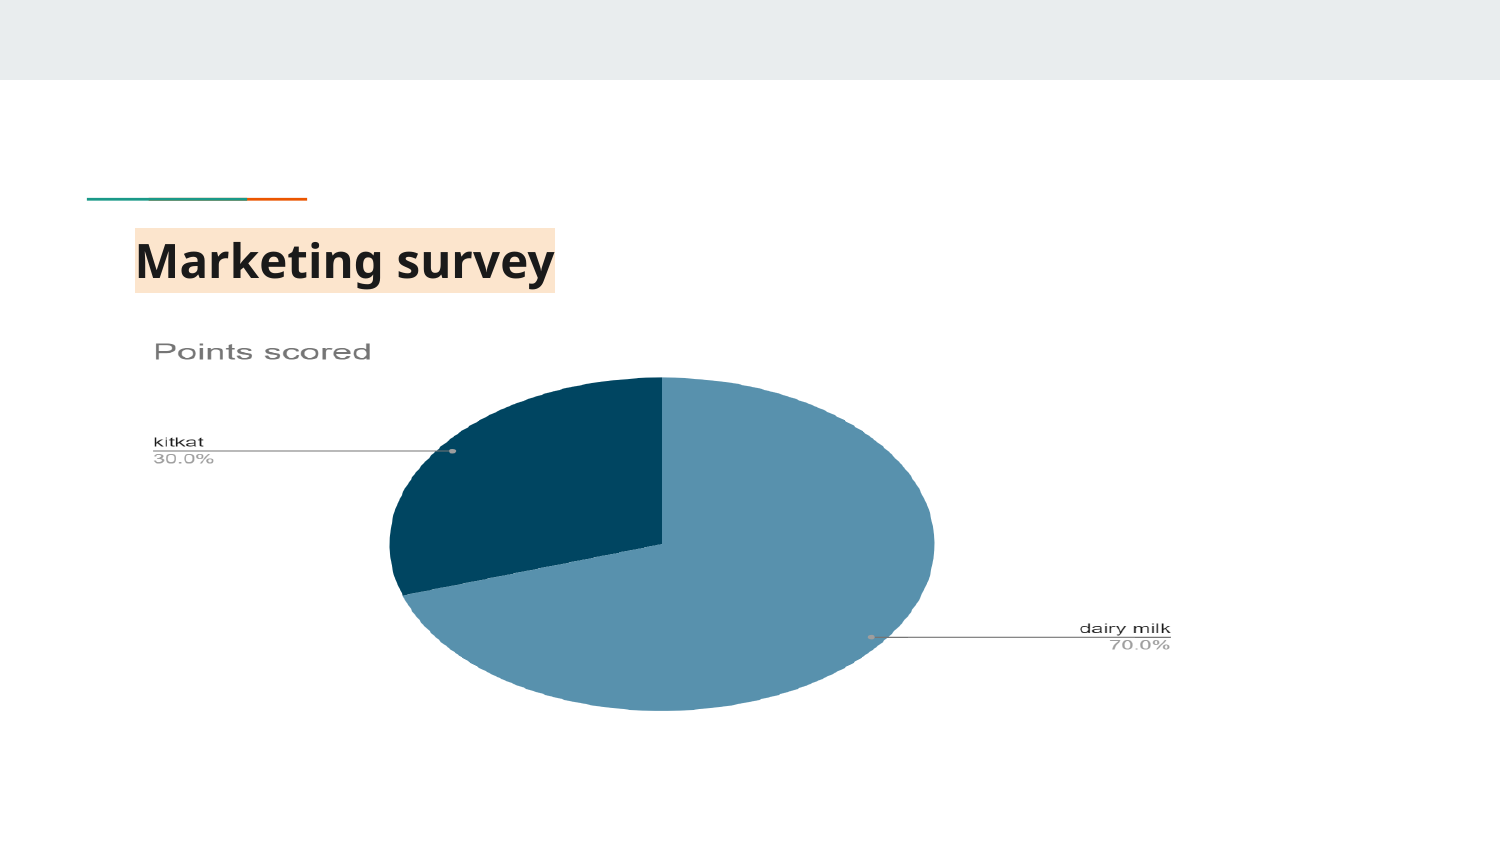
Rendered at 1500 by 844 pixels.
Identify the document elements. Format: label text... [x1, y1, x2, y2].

title Marketing survey [119, 216, 1381, 305]
picture [119, 320, 1205, 731]
